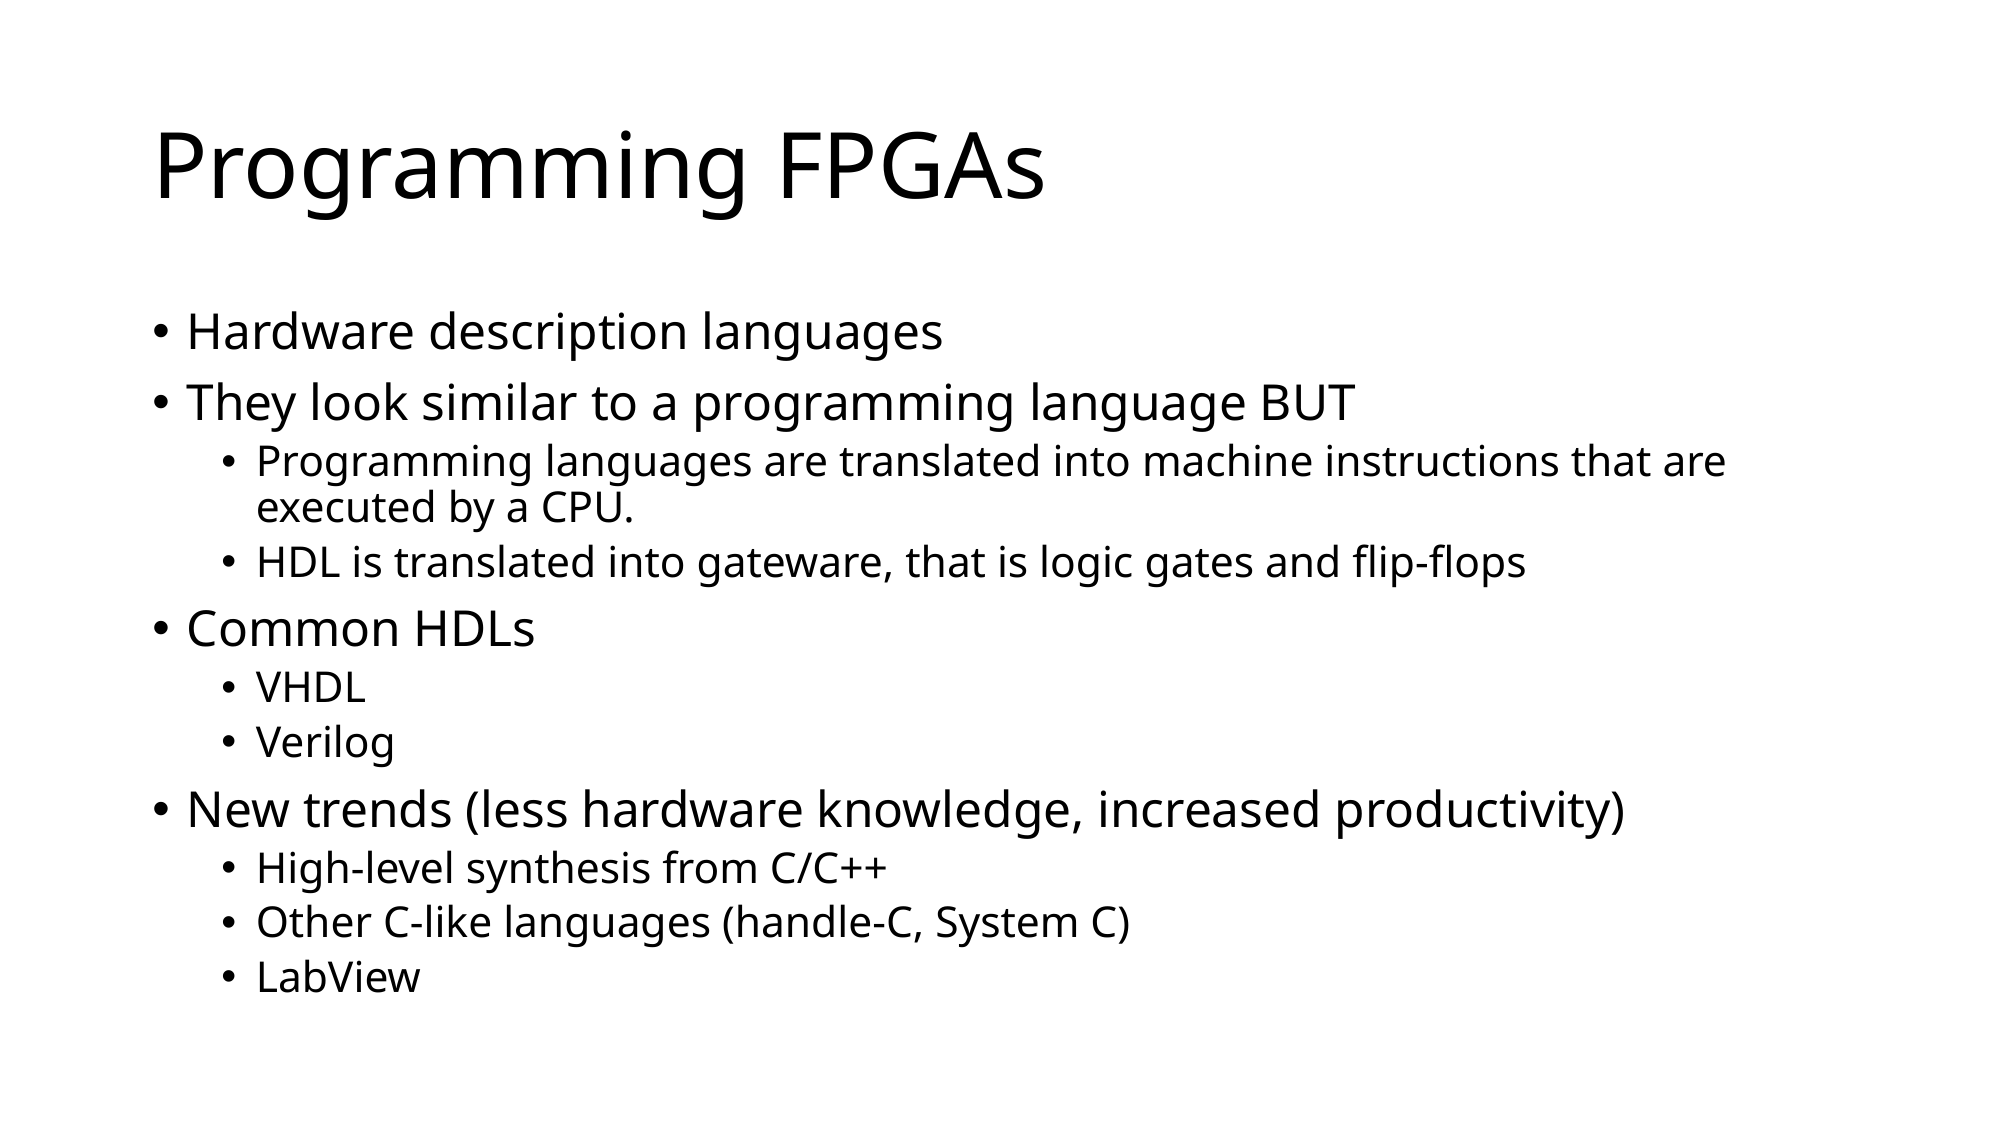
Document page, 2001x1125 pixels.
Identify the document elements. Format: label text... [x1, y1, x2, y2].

list Hardware description languages They look similar to a programming language BUT Programming languages are translated into machine instructions that are executed by a CPU. HDL is translated into gateware, that is logic gates and flip-flops Common HDLs VHDL Verilog New trends (less hardware knowledge, increased productivity) High-level synthesis from C/C++ Other C-like languages (handle-C, System C) LabView [137, 299, 1863, 1014]
title Programming FPGAs [137, 59, 1863, 278]
